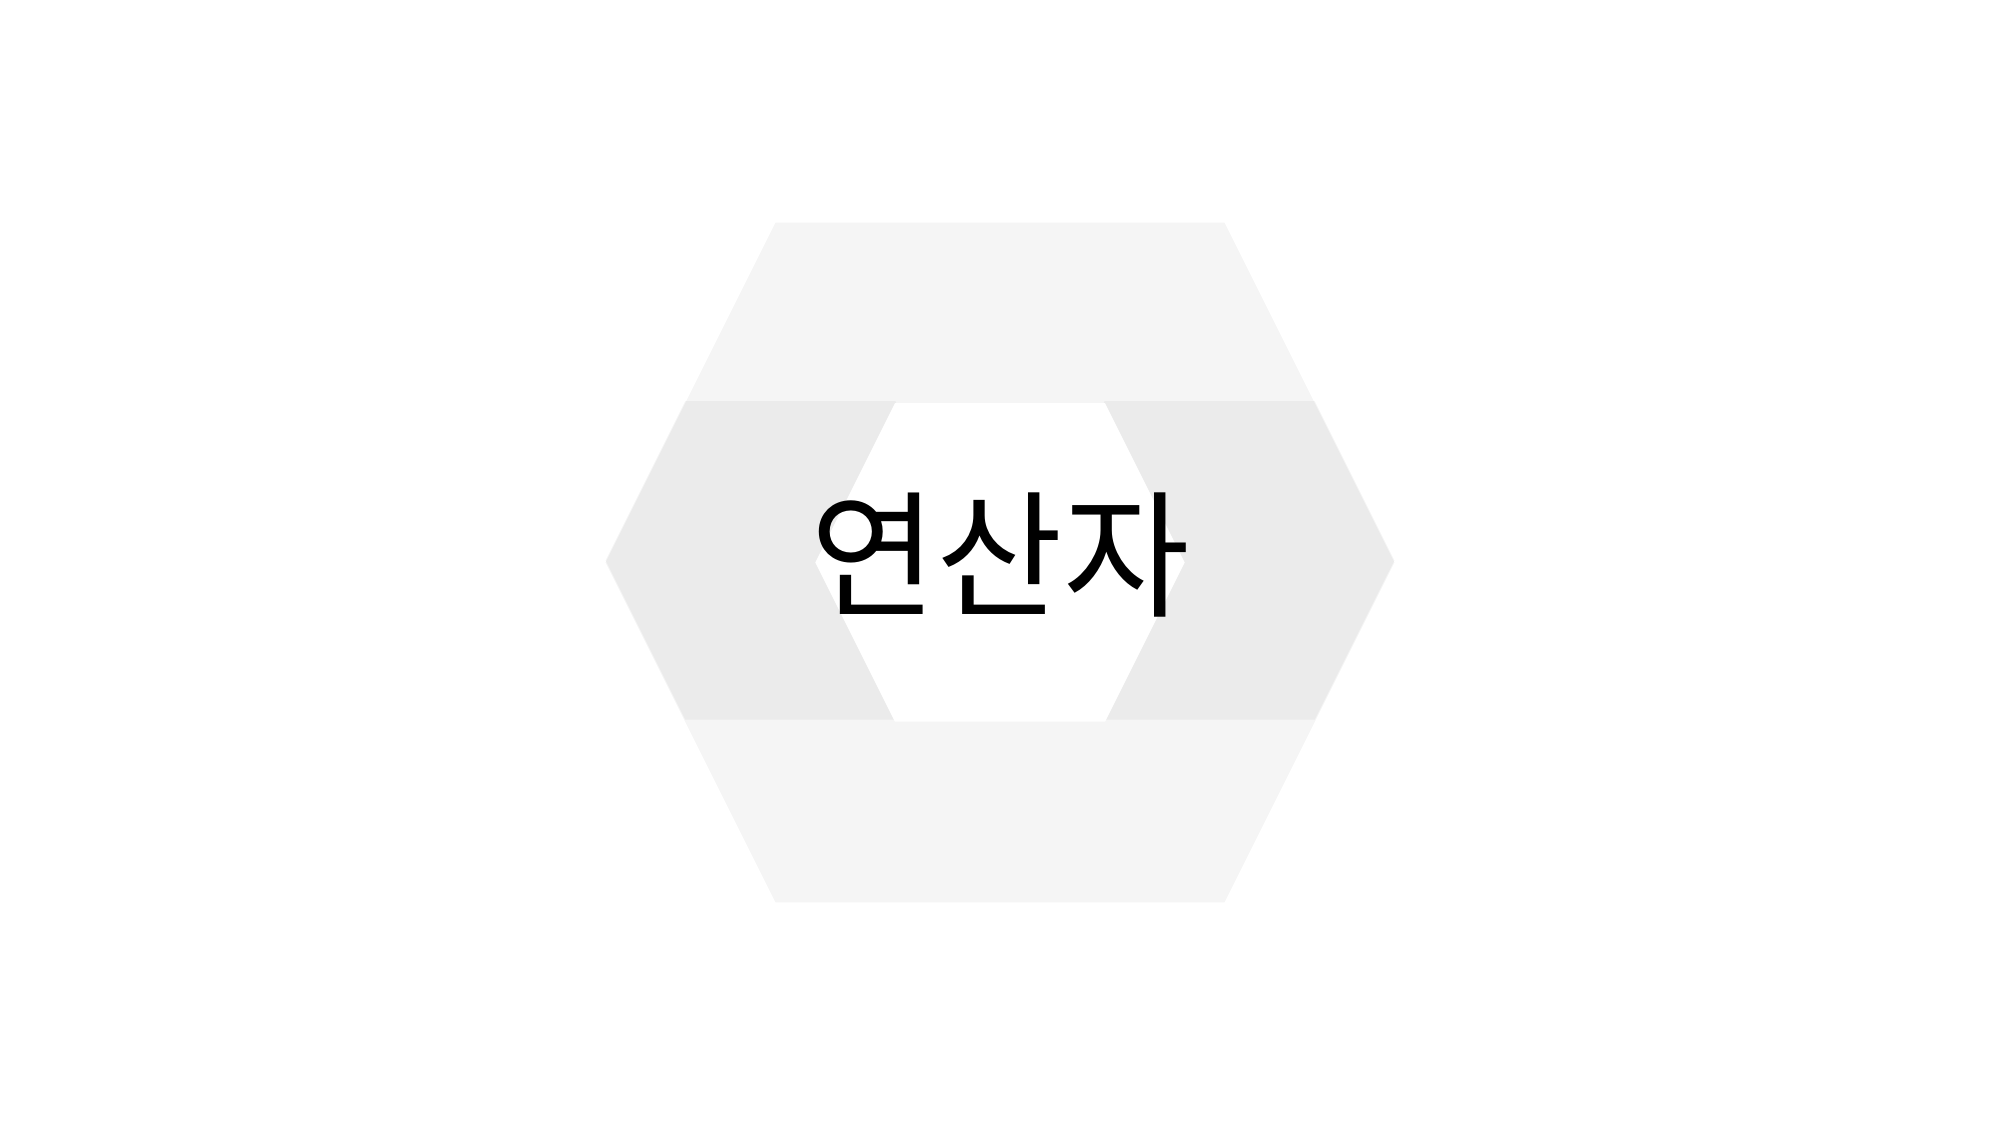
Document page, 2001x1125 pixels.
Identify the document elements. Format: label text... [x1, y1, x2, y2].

title 연산자 [256, 479, 1744, 646]
